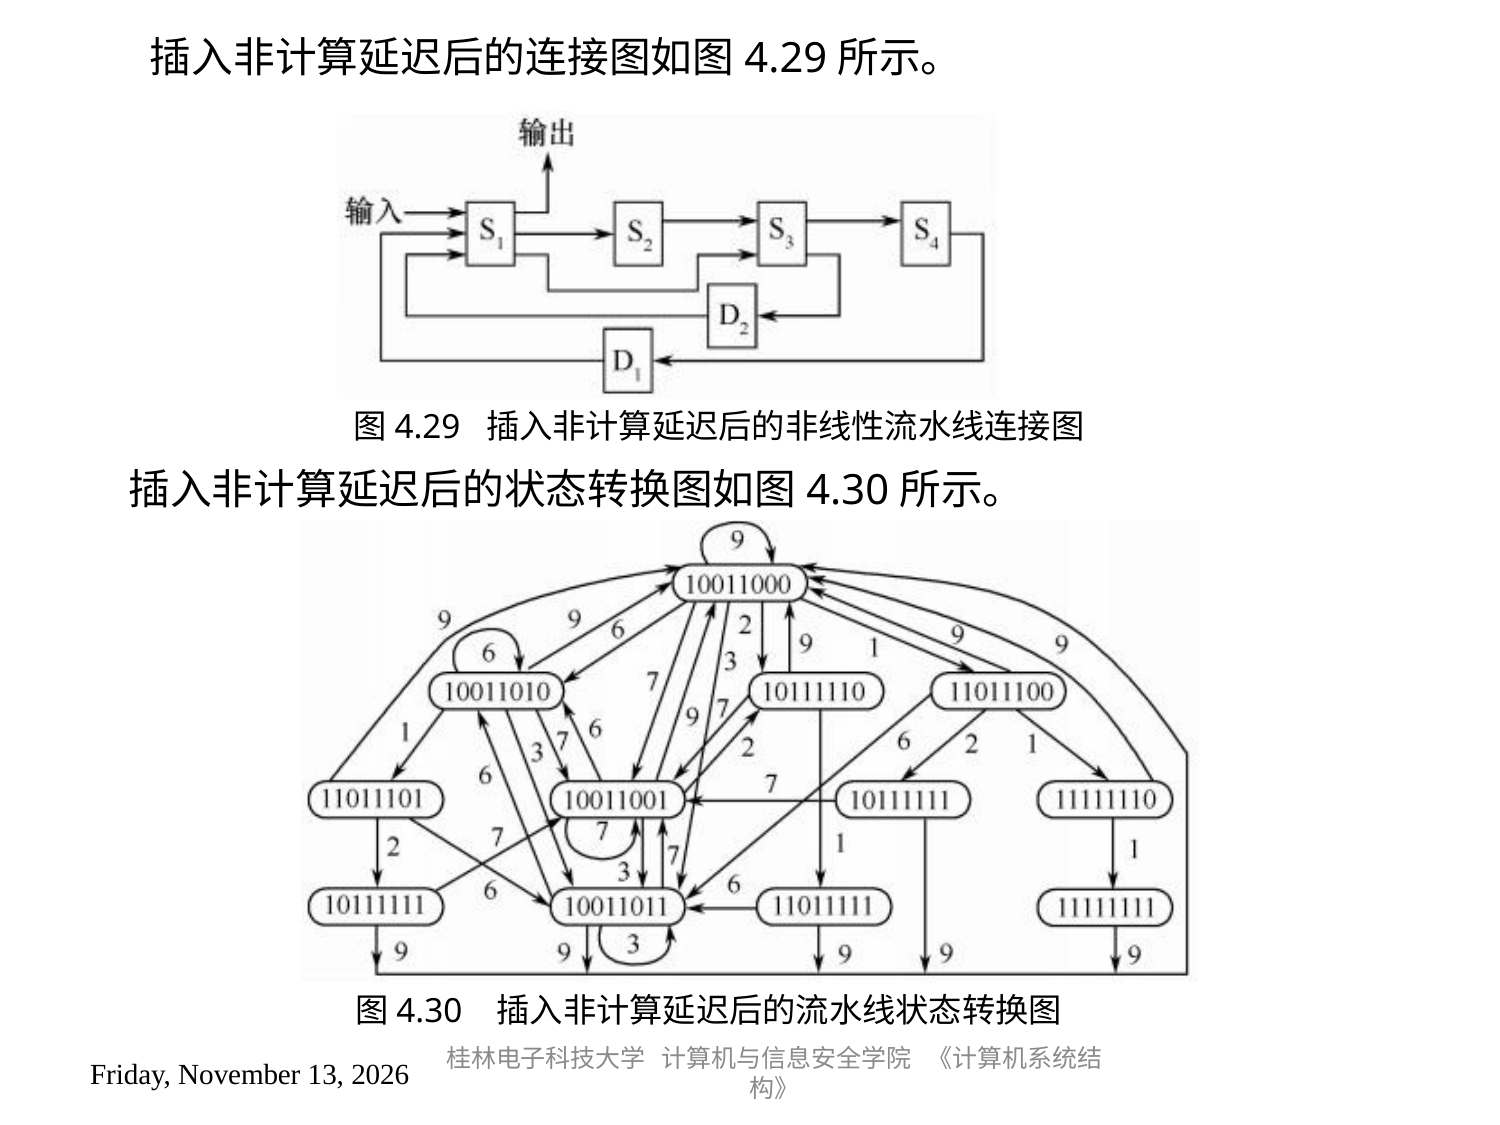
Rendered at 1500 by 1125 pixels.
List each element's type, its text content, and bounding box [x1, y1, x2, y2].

slide_number [75, 1042, 412, 1103]
picture [337, 111, 1000, 400]
text_box 插入非计算延迟后的连接图如图4.29所示。 [113, 23, 957, 89]
footer 桂林电子科技大学 计算机与信息安全学院 《计算机系统结构》 [412, 1042, 1074, 1103]
text_box 图4.30 插入非计算延迟后的流水线状态转换图 [340, 994, 1086, 1038]
text_box 图4.29 插入非计算延迟后的非线性流水线连接图 [338, 397, 1100, 453]
picture [300, 520, 1199, 985]
slide_number [1074, 1042, 1425, 1103]
text_box 插入非计算延迟后的状态转换图如图4.30所示。 [113, 455, 1040, 521]
